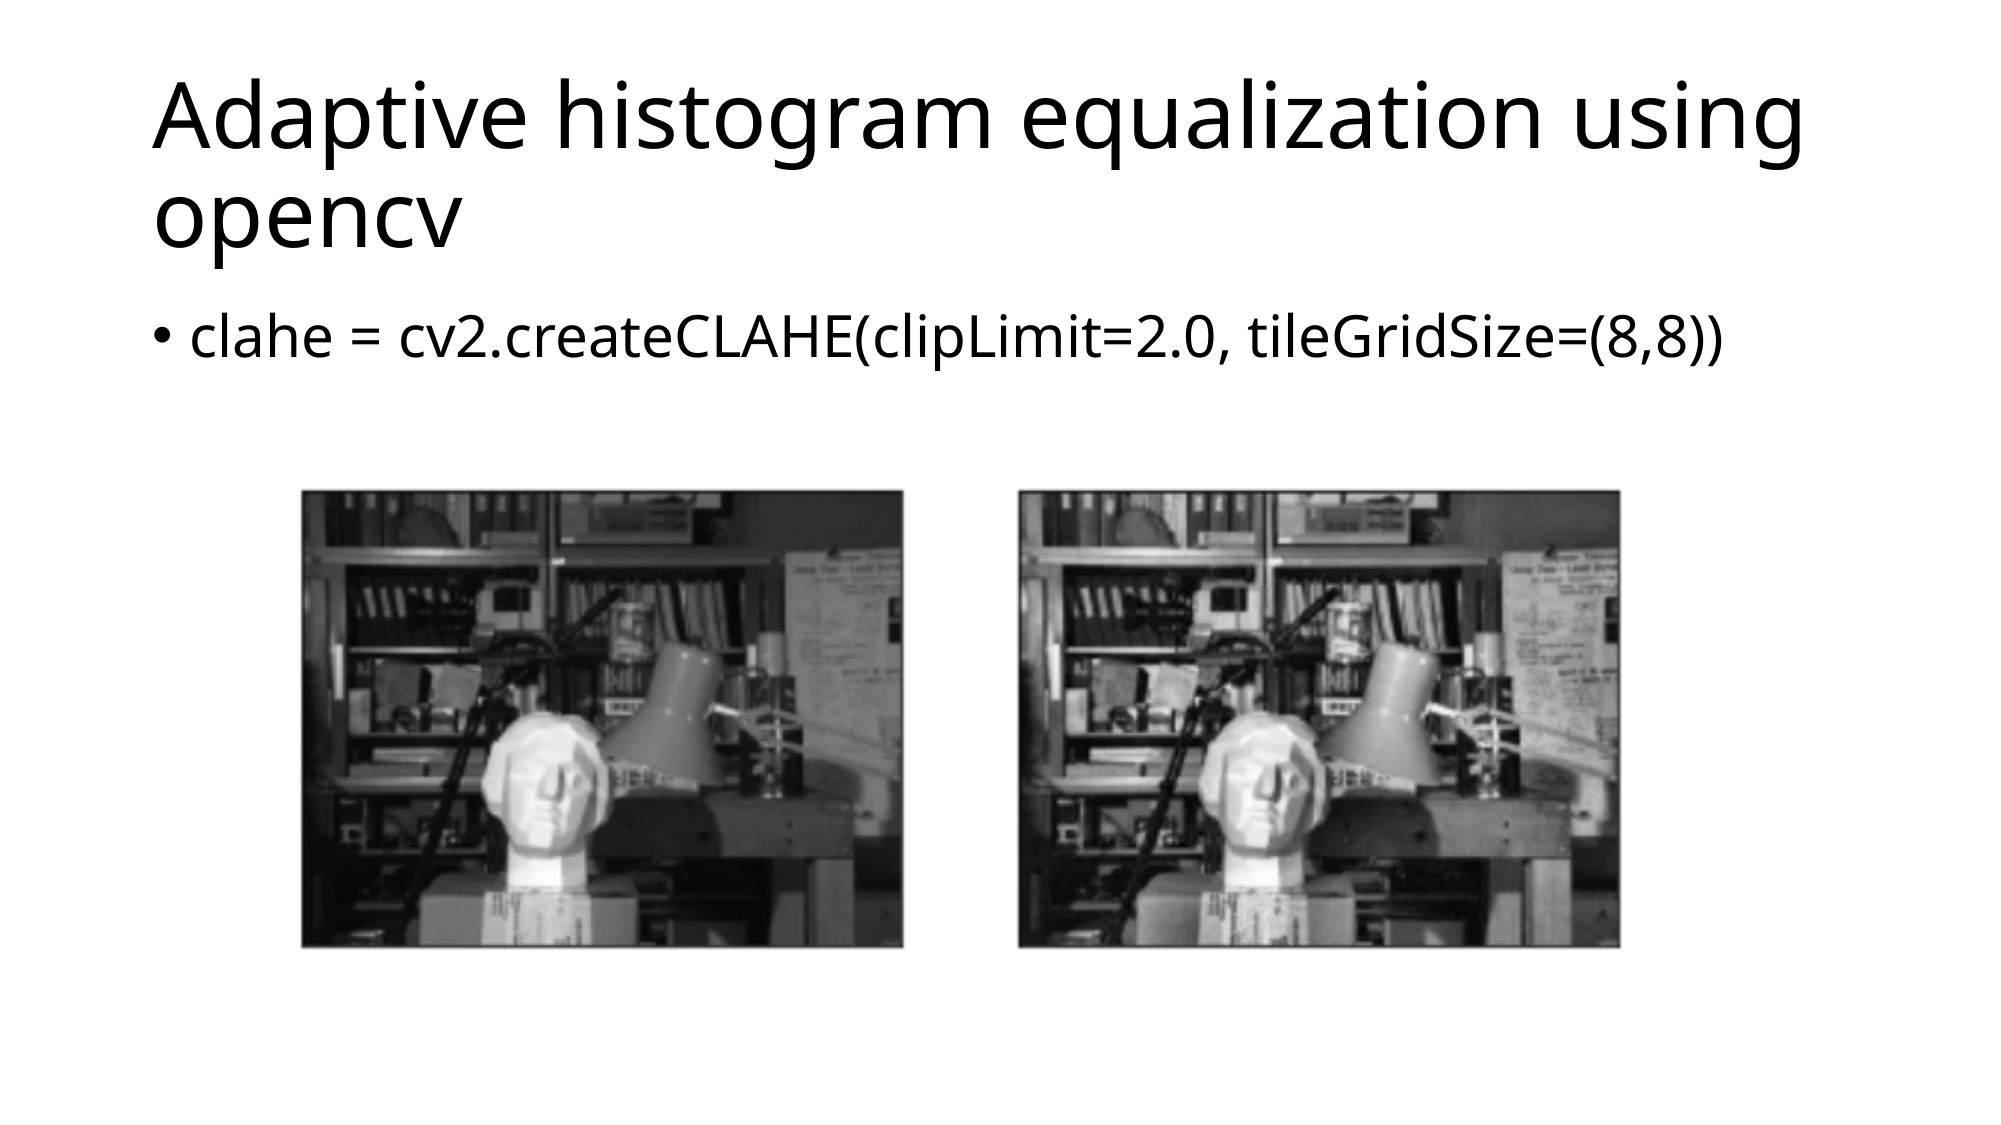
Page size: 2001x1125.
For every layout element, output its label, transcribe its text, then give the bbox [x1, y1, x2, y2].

picture [279, 476, 1665, 978]
list clahe = cv2.createCLAHE(clipLimit=2.0, tileGridSize=(8,8)) [137, 299, 1863, 1014]
title Adaptive histogram equalization using opencv [137, 59, 1863, 278]
